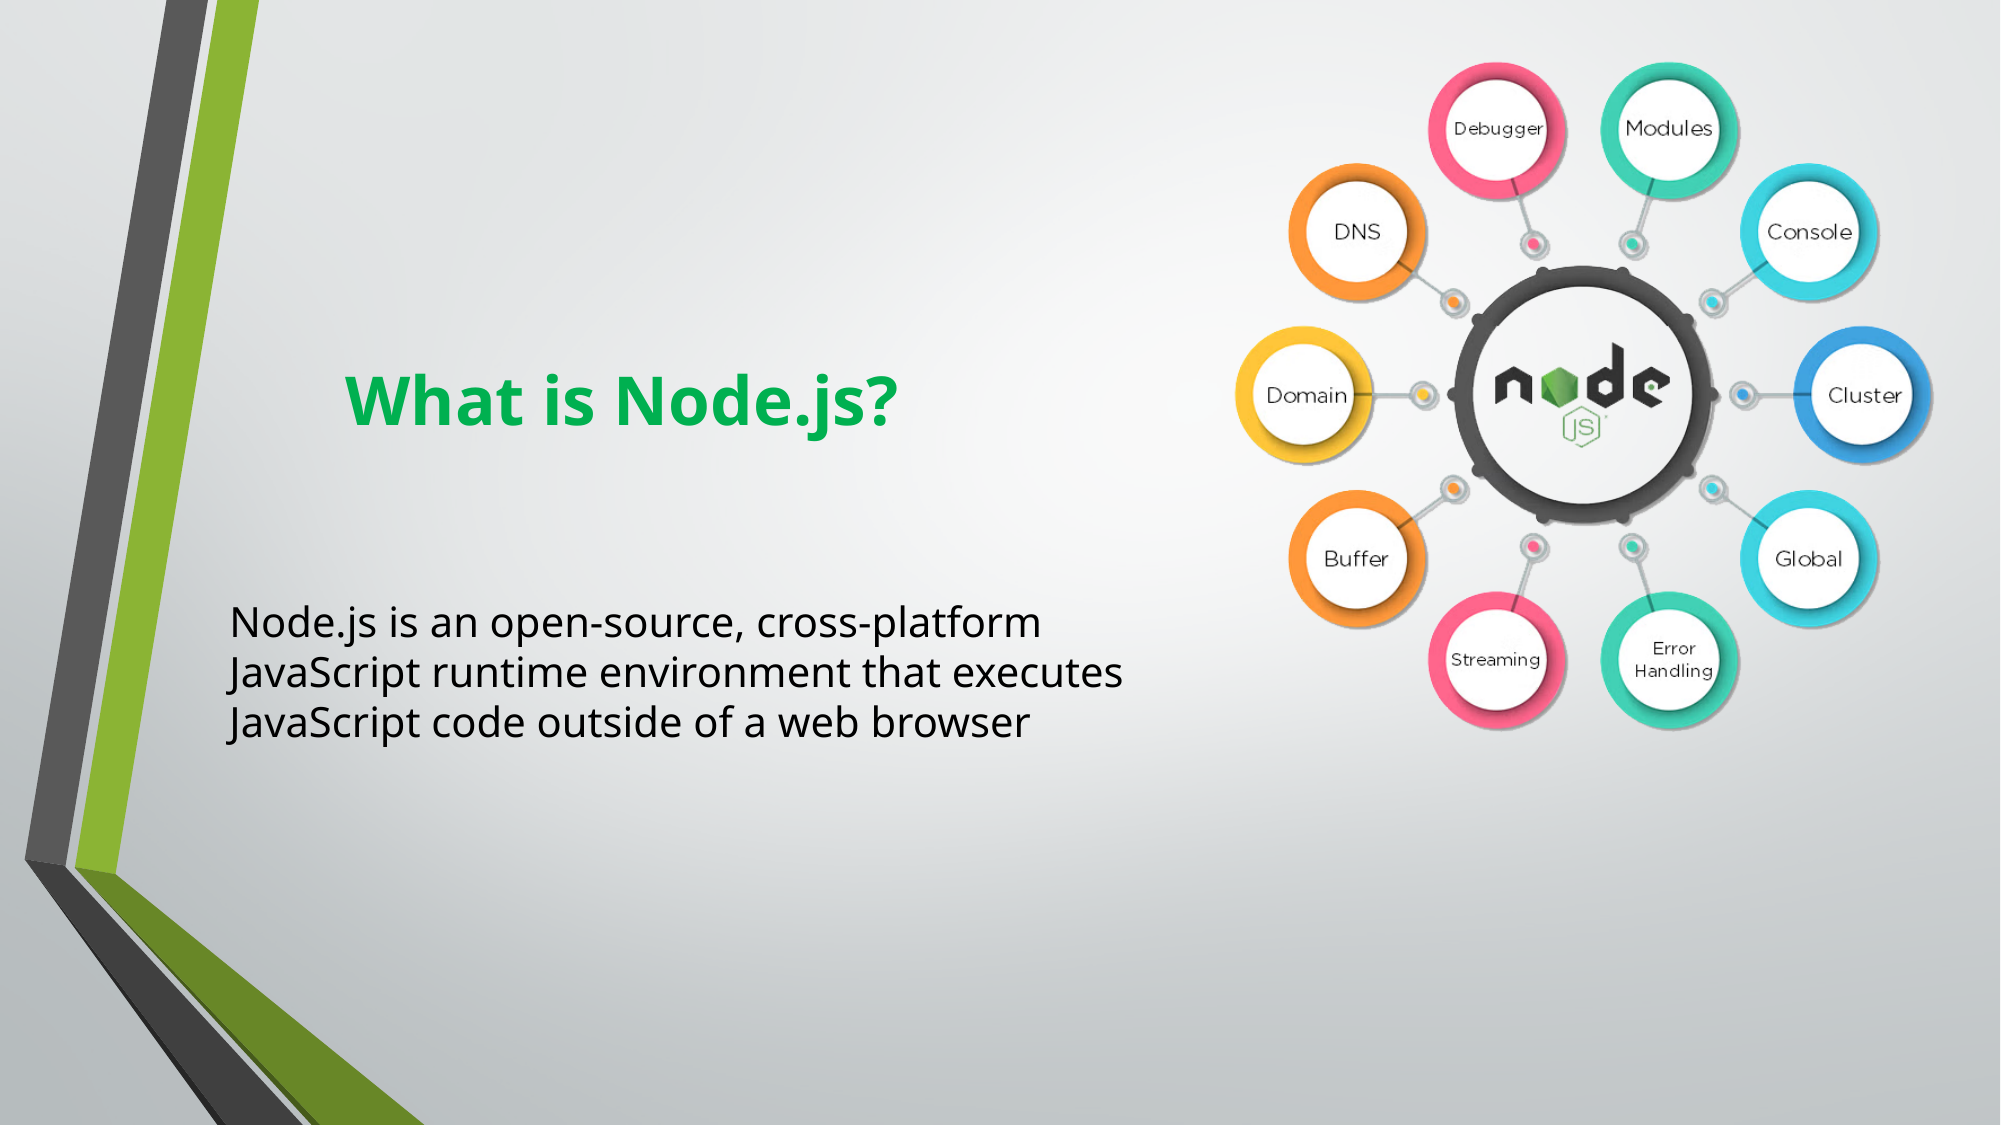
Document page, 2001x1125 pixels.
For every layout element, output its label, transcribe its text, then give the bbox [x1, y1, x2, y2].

title What is Node.js? [307, 349, 937, 448]
list Node.js is an open-source, cross-platform JavaScript runtime environment that executes JavaScript code outside of a web browser [214, 579, 1232, 762]
picture [1230, 57, 1941, 740]
